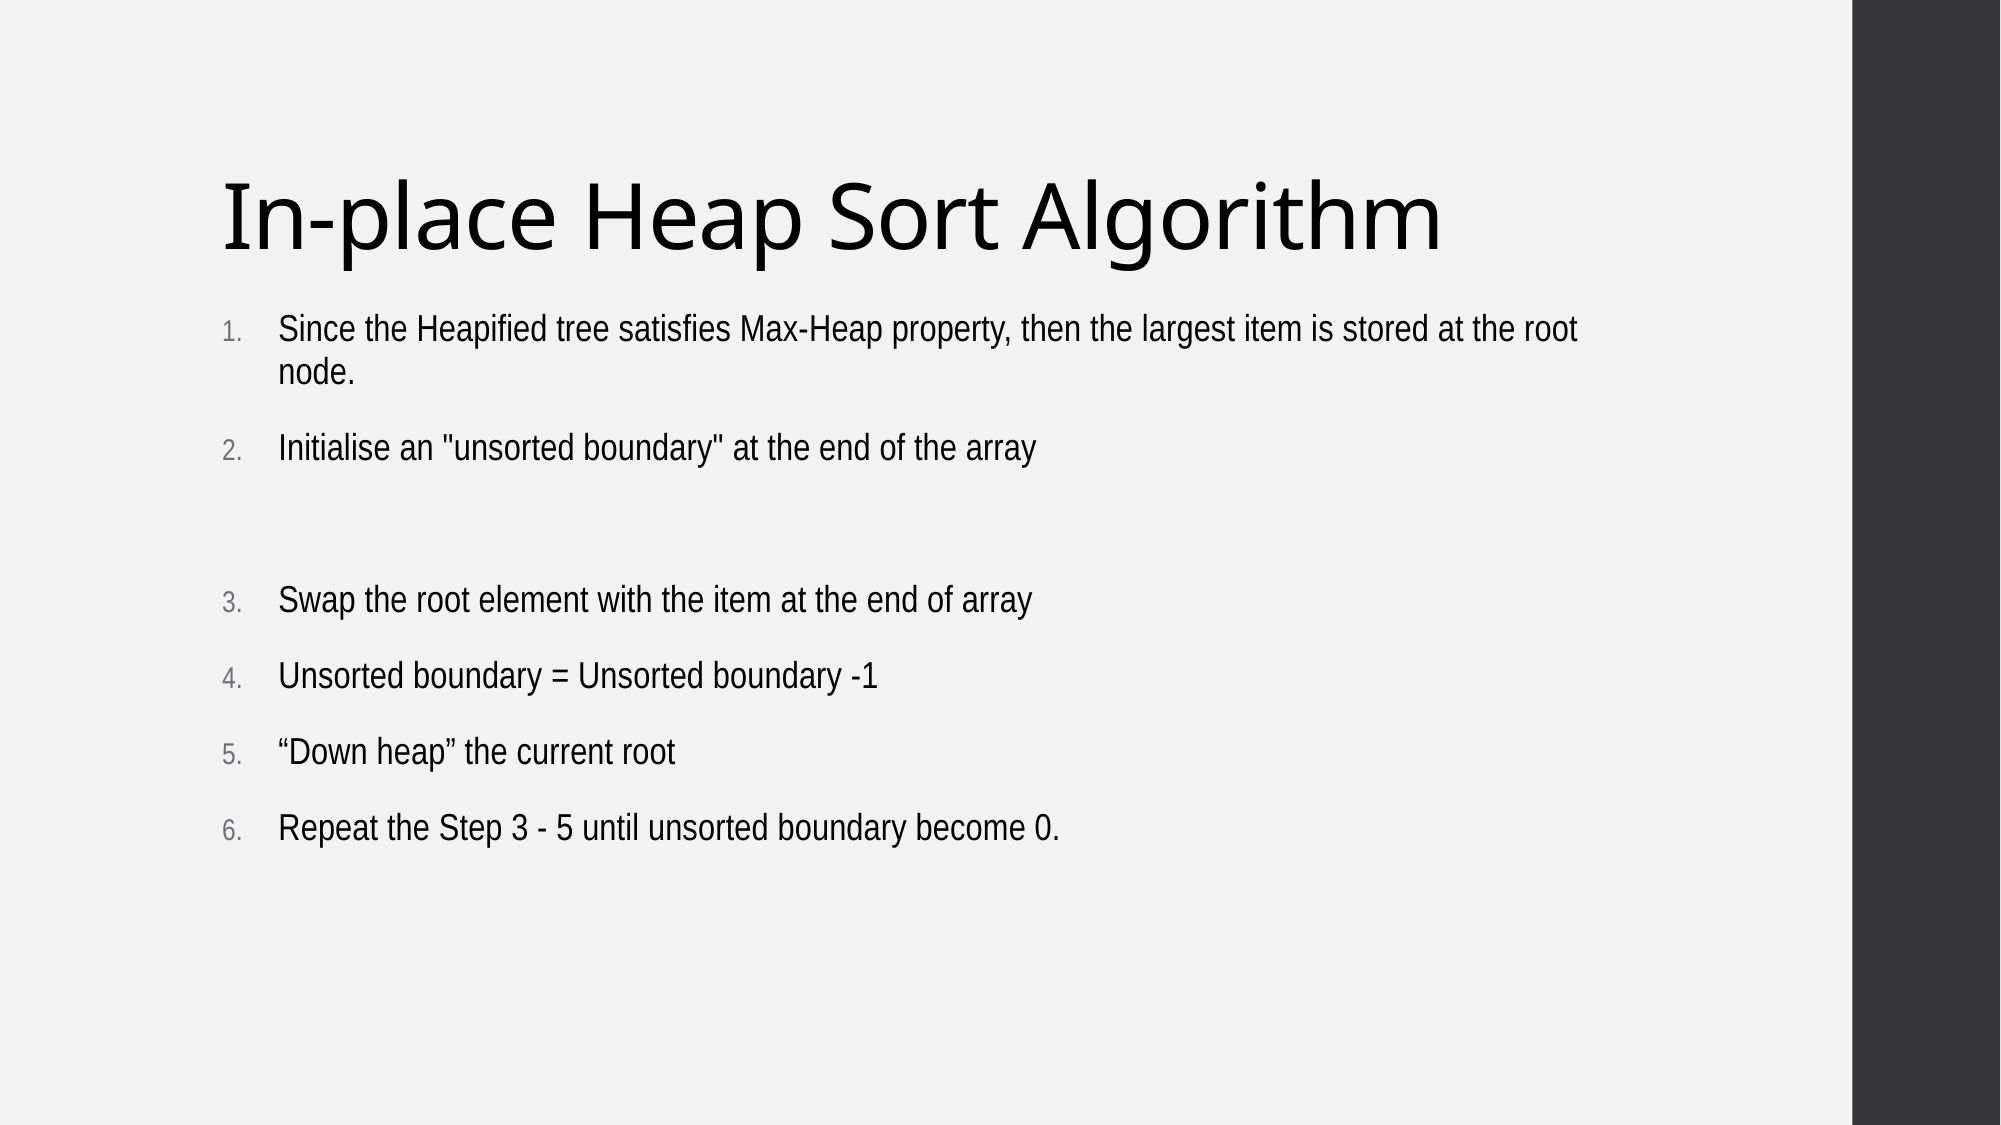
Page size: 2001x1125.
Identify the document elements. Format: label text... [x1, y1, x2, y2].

title In-place Heap Sort Algorithm [206, 60, 1797, 278]
list Since the Heapified tree satisfies Max-Heap property, then the largest item is stored at the root node. Initialise an "unsorted boundary" at the end of the array Swap the root element with the item at the end of array Unsorted boundary = Unsorted boundary -1 “Down heap” the current root Repeat the Step 3 - 5 until unsorted boundary become 0. [206, 299, 1617, 1014]
